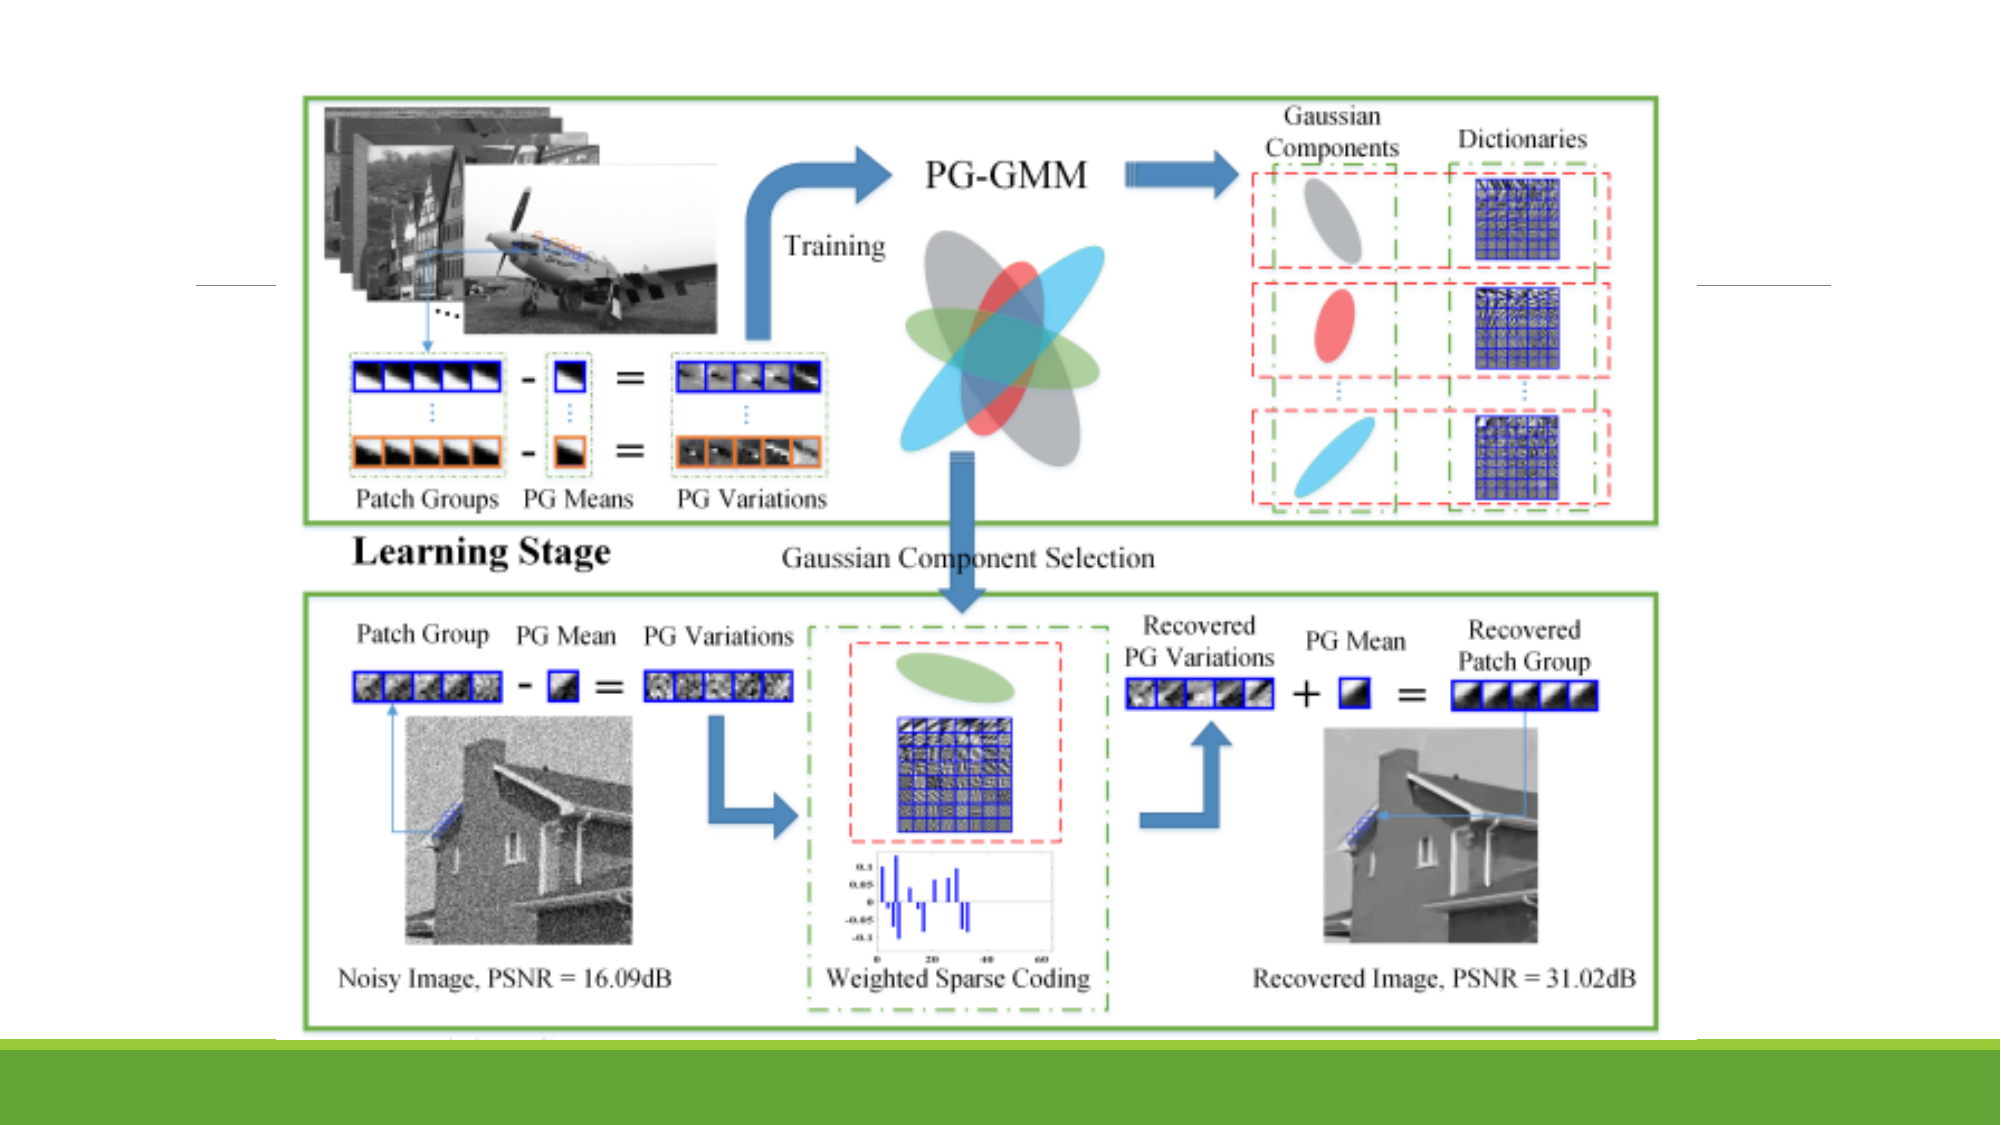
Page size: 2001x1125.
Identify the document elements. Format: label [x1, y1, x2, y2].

list [276, 64, 1697, 1040]
